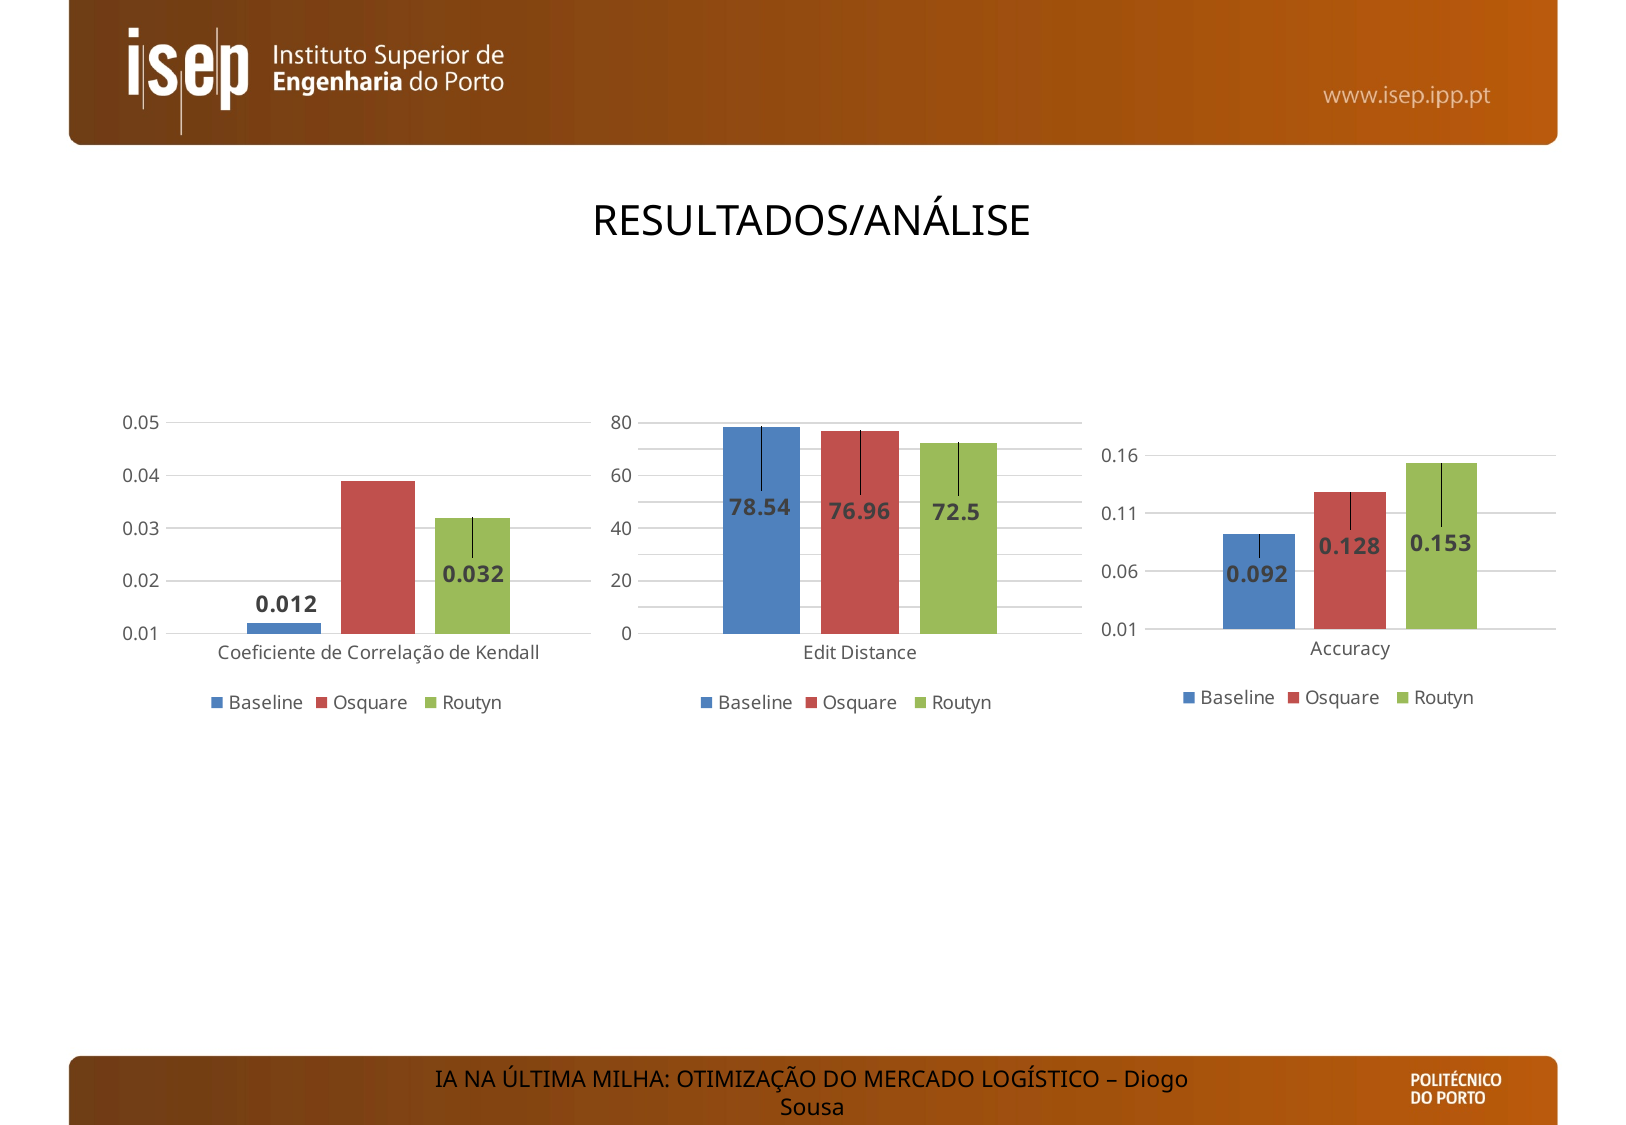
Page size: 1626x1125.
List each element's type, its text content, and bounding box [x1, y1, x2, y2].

text_box Resultados/análise [112, 174, 1513, 269]
picture [0, 0, 1626, 1125]
text_box IA NA ÚLTIMA MILHA: OTIMIZAÇÃO DO MERCADO LOGÍSTICO – Diogo Sousa [400, 1057, 1225, 1125]
chart [112, 402, 1566, 723]
